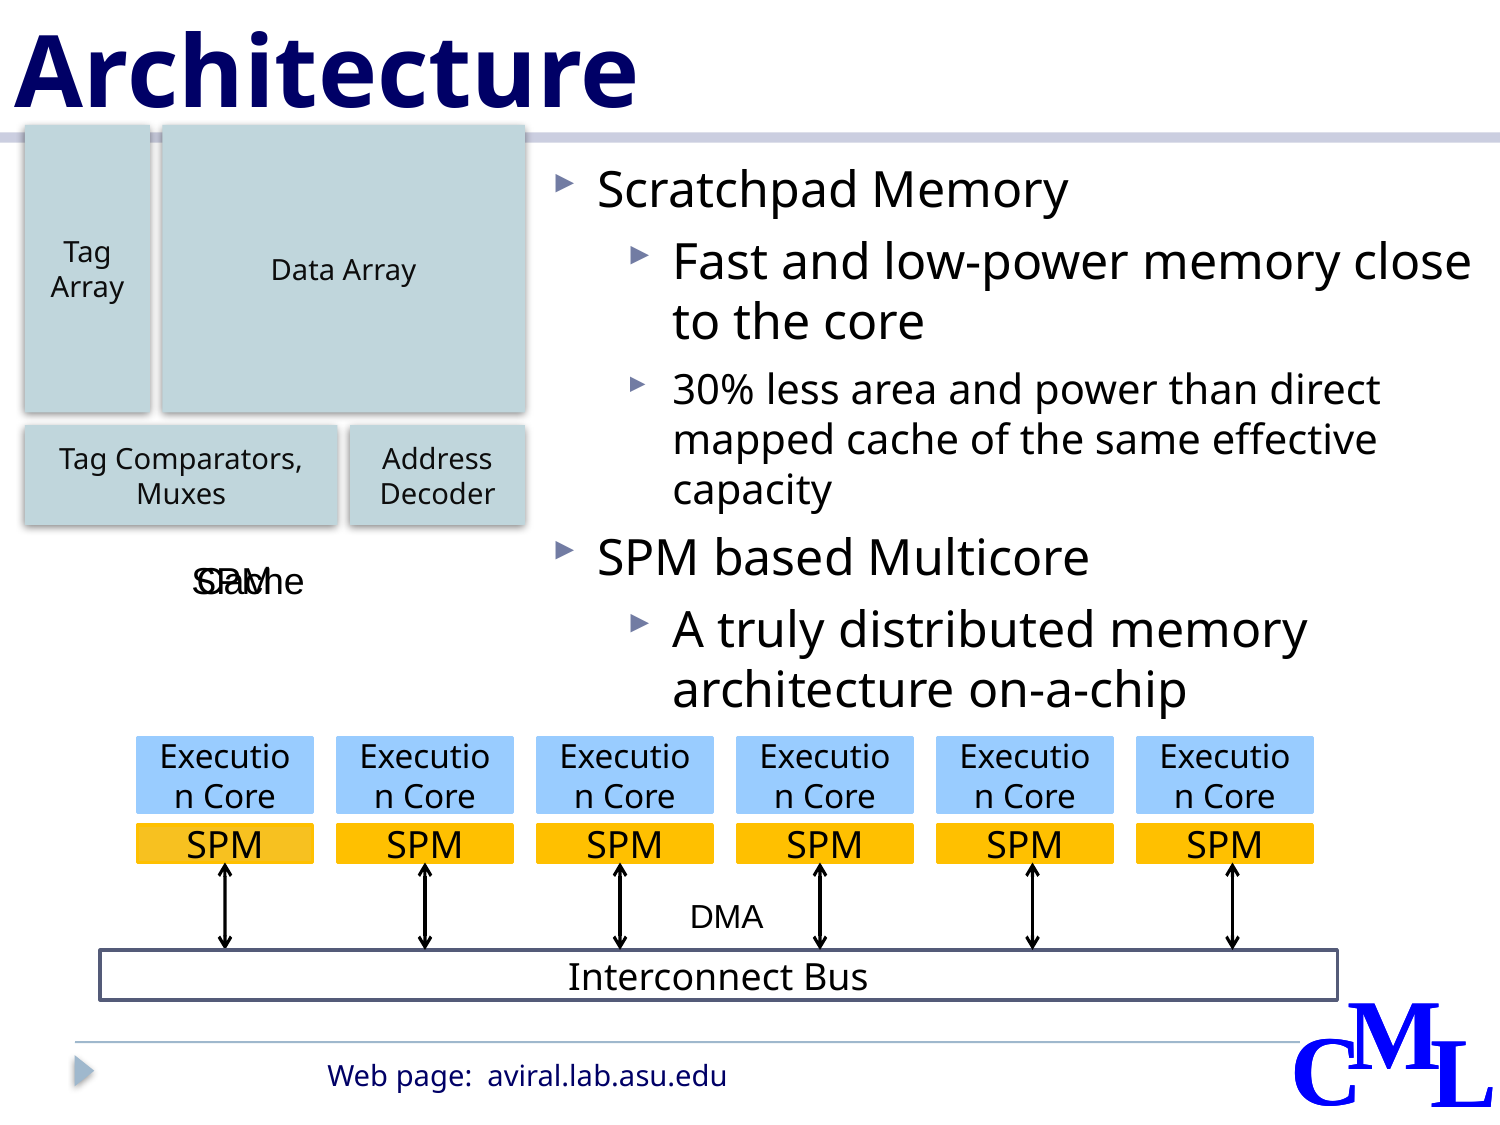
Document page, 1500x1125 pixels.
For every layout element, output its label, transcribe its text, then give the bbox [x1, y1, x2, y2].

text_box SPM [136, 823, 314, 864]
text_box Execution Core [936, 736, 1114, 814]
text_box Execution Core [736, 736, 914, 814]
text_box SPM [1136, 823, 1314, 864]
text_box Execution Core [1136, 736, 1314, 814]
text_box Address Decoder [350, 425, 525, 525]
text_box Execution Core [336, 736, 514, 814]
text_box Scratchpad Memory Fast and low-power memory close to the core 30% less area and power than direct mapped cache of the same effective capacity SPM based Multicore A truly distributed memory architecture on-a-chip [537, 149, 1500, 700]
title SPM based Multicore Architecture [0, 0, 1500, 138]
text_box SPM [176, 549, 288, 610]
text_box SPM [736, 823, 914, 864]
text_box Interconnect Bus [98, 948, 1339, 1002]
text_box SPM [536, 823, 714, 864]
text_box Cache [288, 549, 320, 610]
text_box DMA [674, 887, 780, 943]
text_box Execution Core [136, 736, 314, 814]
text_box Tag Comparators, Muxes [24, 425, 338, 525]
text_box Execution Core [536, 736, 714, 814]
text_box Data Array [162, 124, 525, 413]
text_box Tag Array [24, 124, 150, 413]
text_box SPM [336, 823, 514, 864]
text_box SPM [936, 823, 1114, 864]
